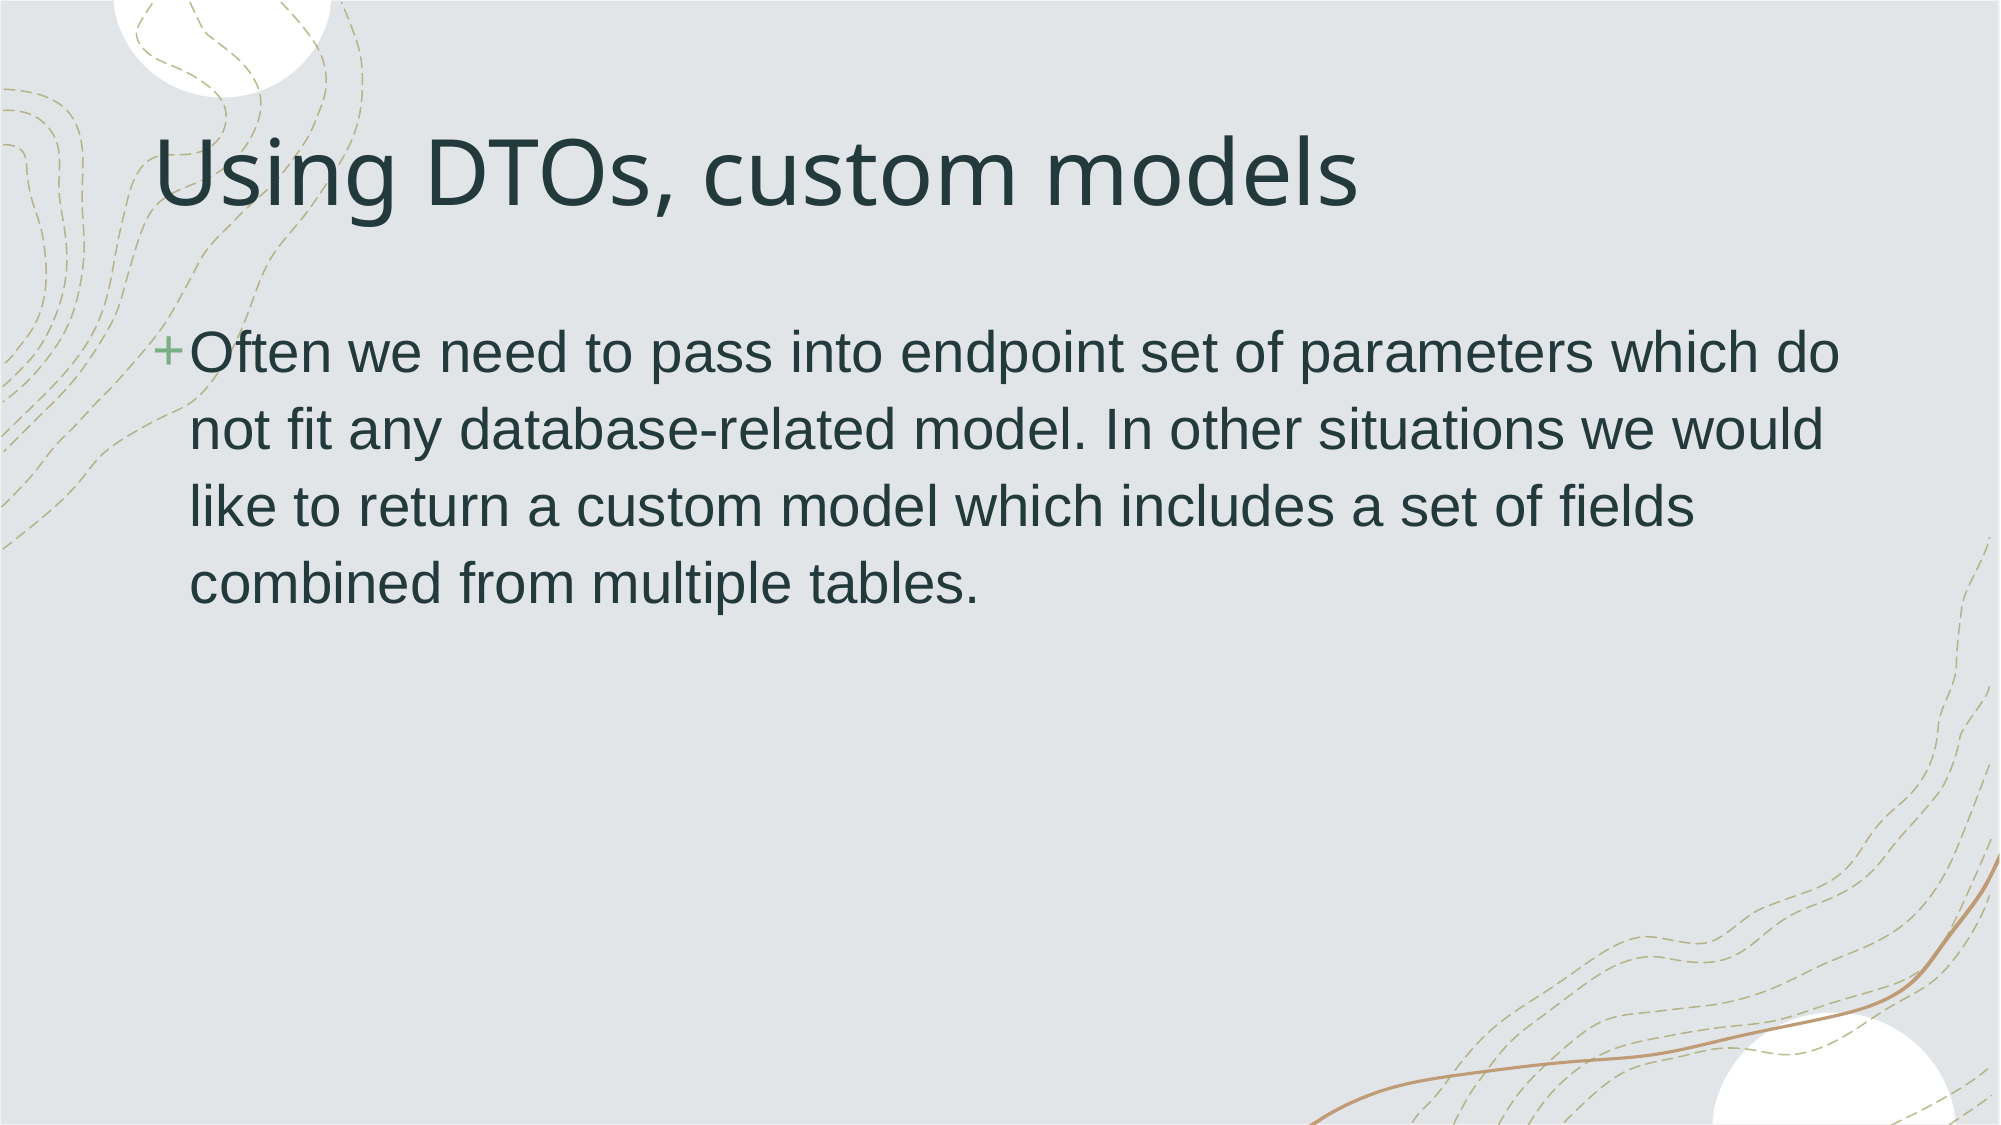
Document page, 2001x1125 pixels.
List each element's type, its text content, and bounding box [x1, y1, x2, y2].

title Using DTOs, custom models [137, 59, 1863, 278]
list Often we need to pass into endpoint set of parameters which do not fit any database-related model. In other situations we would like to return a custom model which includes a set of fields combined from multiple tables. [137, 299, 1863, 1014]
